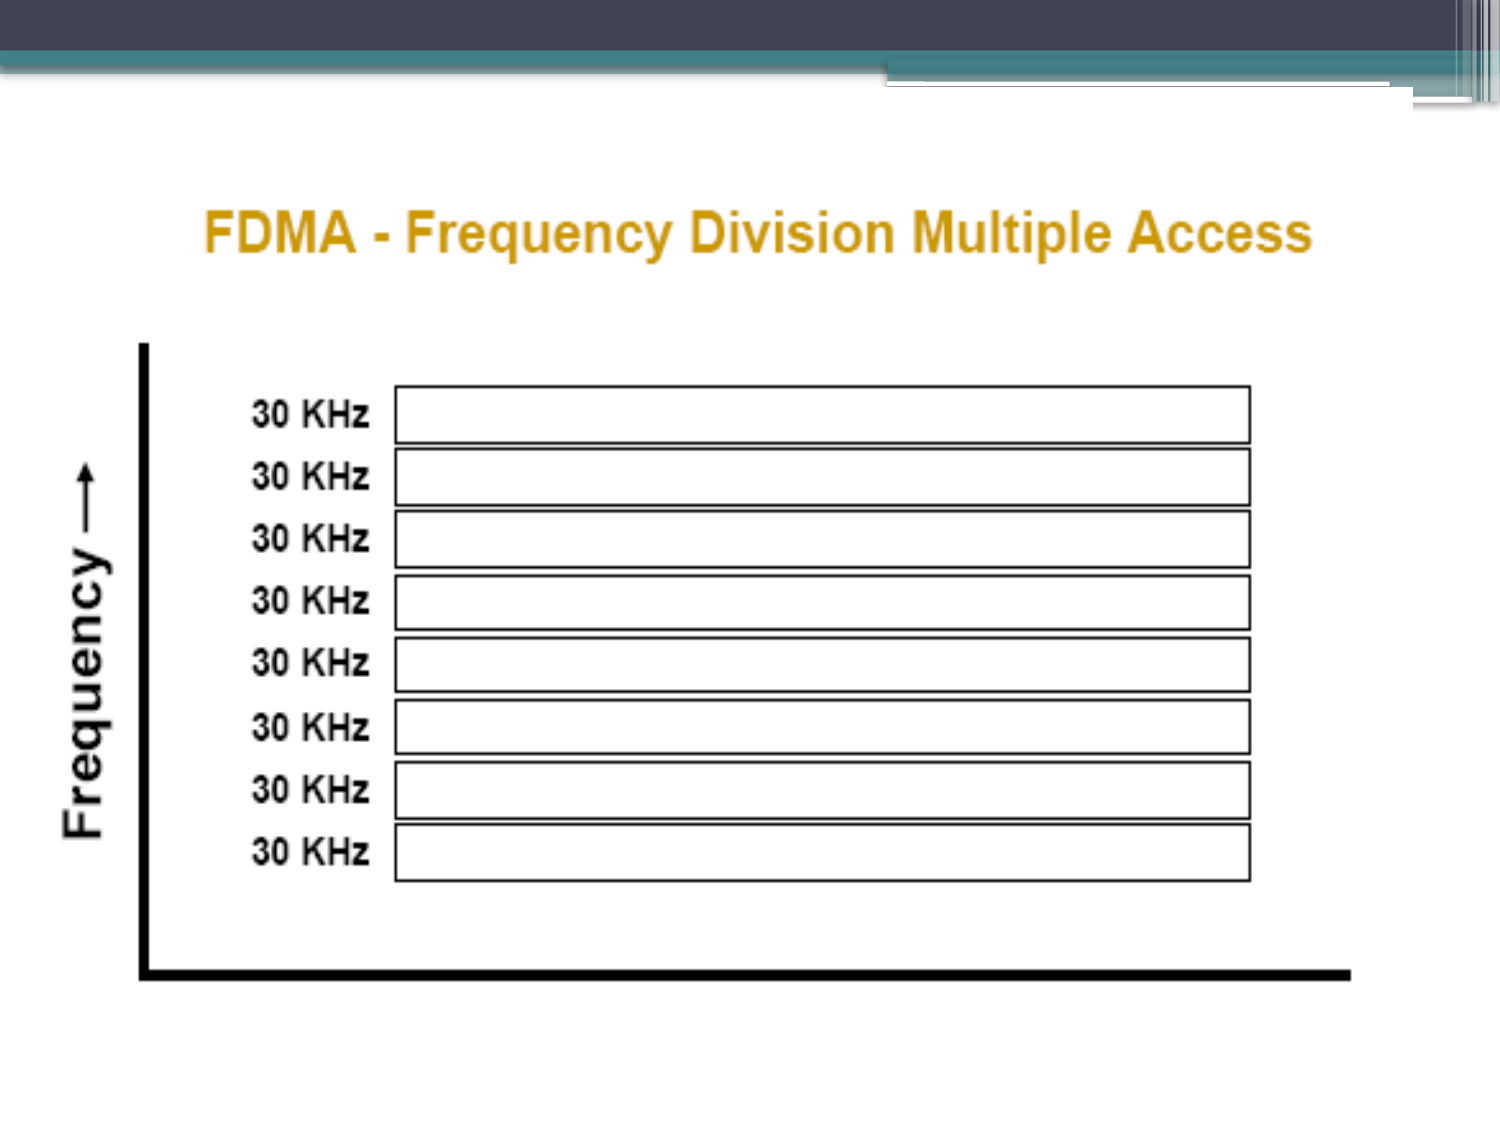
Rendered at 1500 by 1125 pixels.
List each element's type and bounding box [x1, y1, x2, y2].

picture [49, 87, 1413, 1045]
